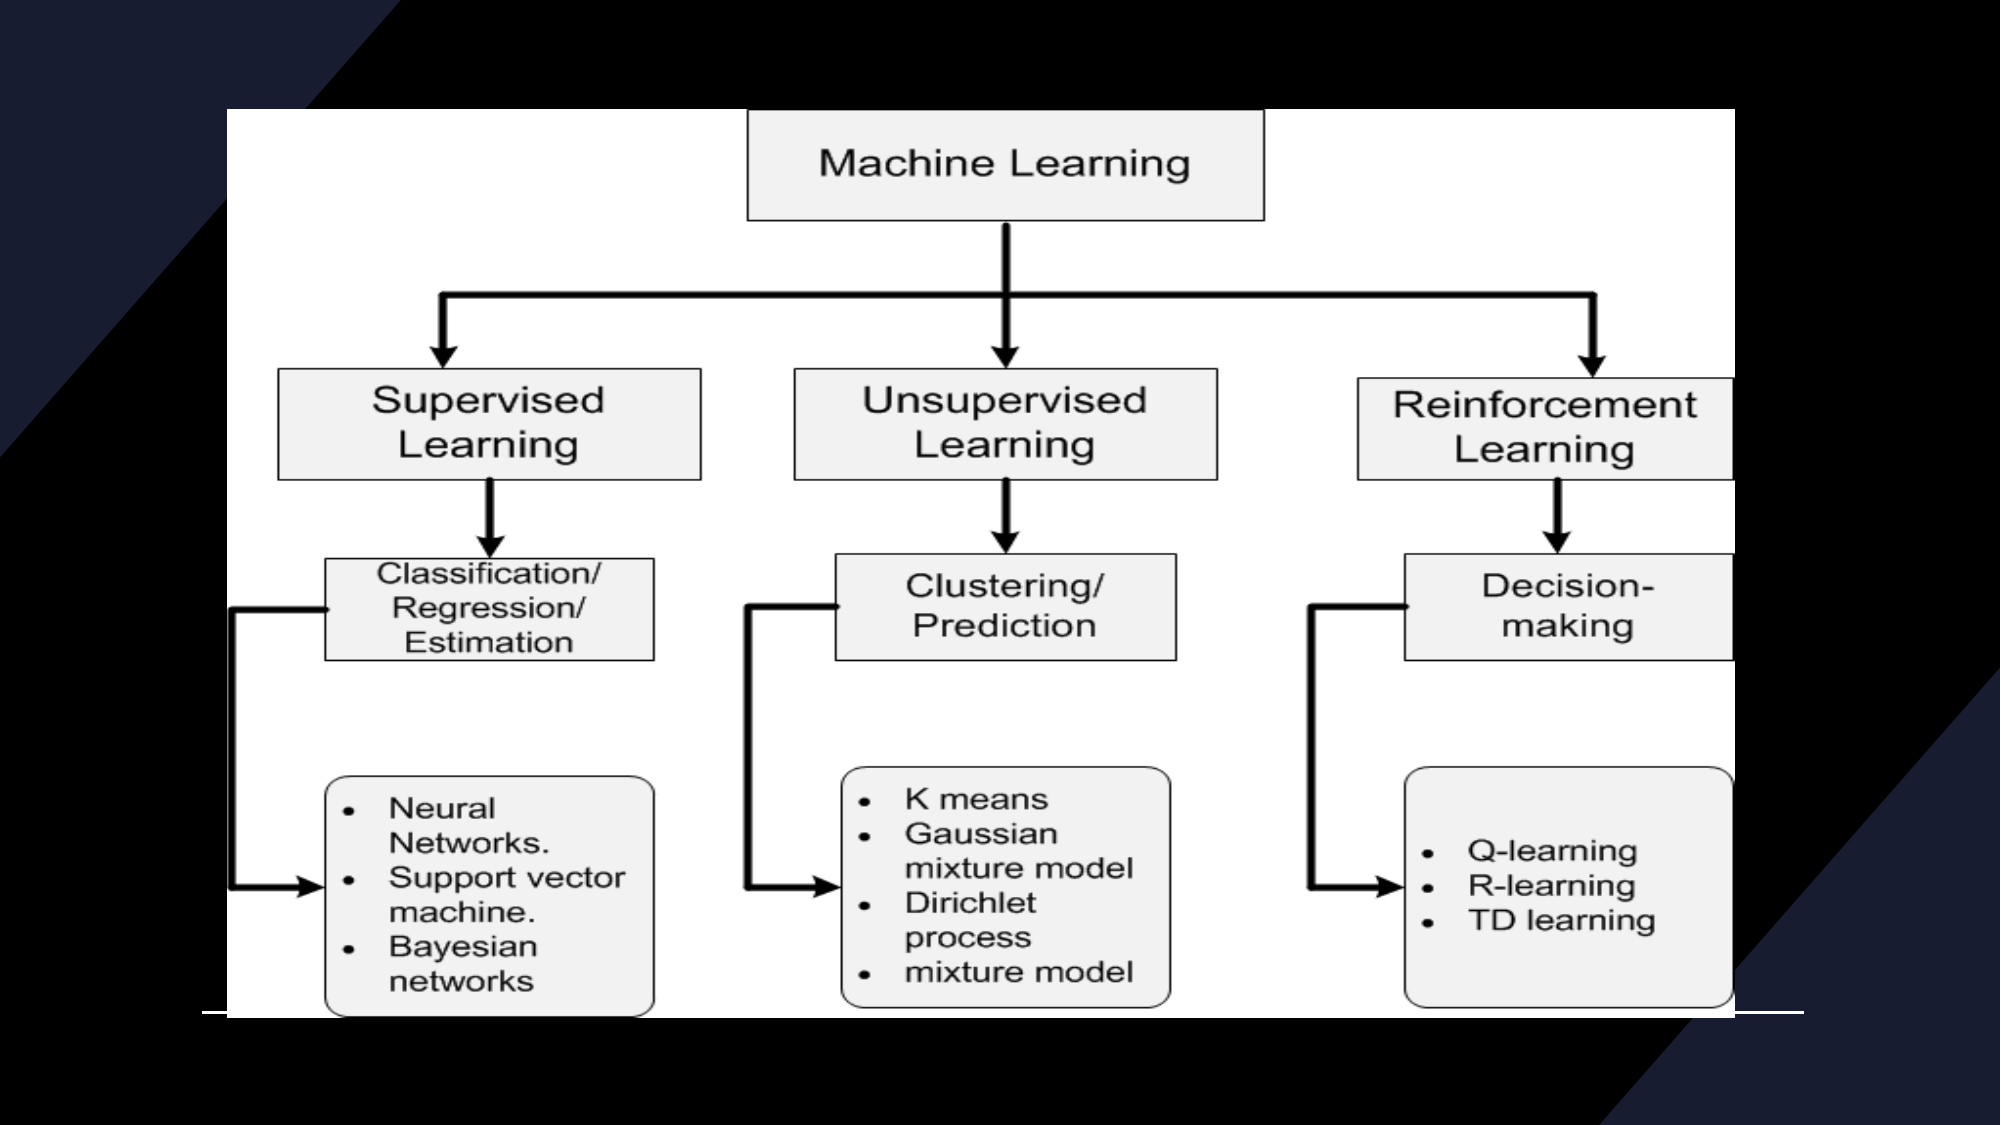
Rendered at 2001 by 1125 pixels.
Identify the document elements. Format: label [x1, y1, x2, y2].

picture [227, 109, 1735, 1018]
